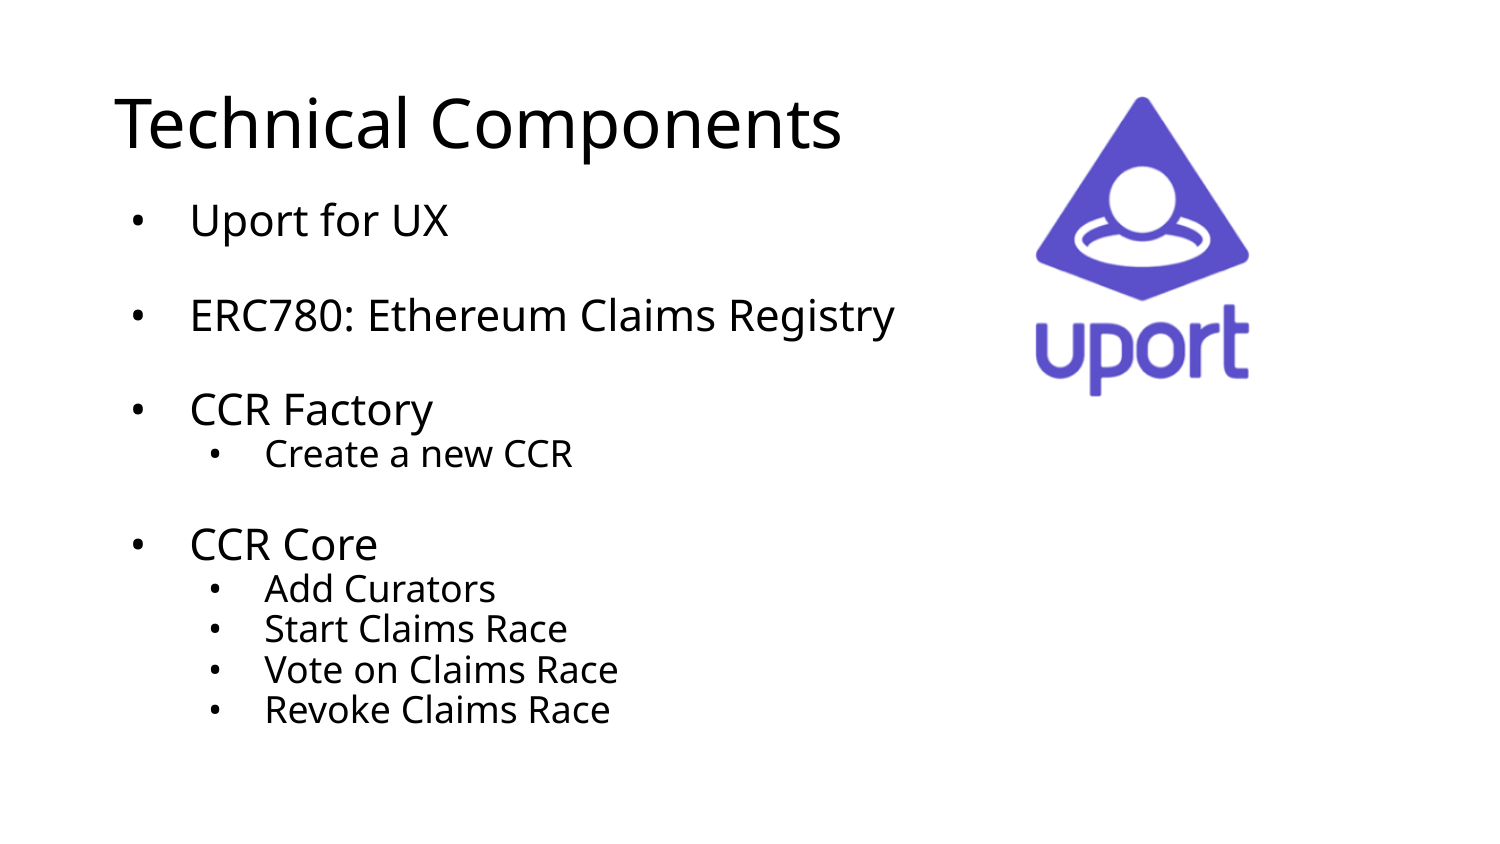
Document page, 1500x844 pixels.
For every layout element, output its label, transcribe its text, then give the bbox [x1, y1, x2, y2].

list Uport for UX ERC780: Ethereum Claims Registry CCR Factory Create a new CCR CCR Core Add Curators Start Claims Race Vote on Claims Race Revoke Claims Race [103, 193, 1435, 813]
picture [1035, 96, 1251, 397]
title Technical Components [103, 44, 1397, 193]
